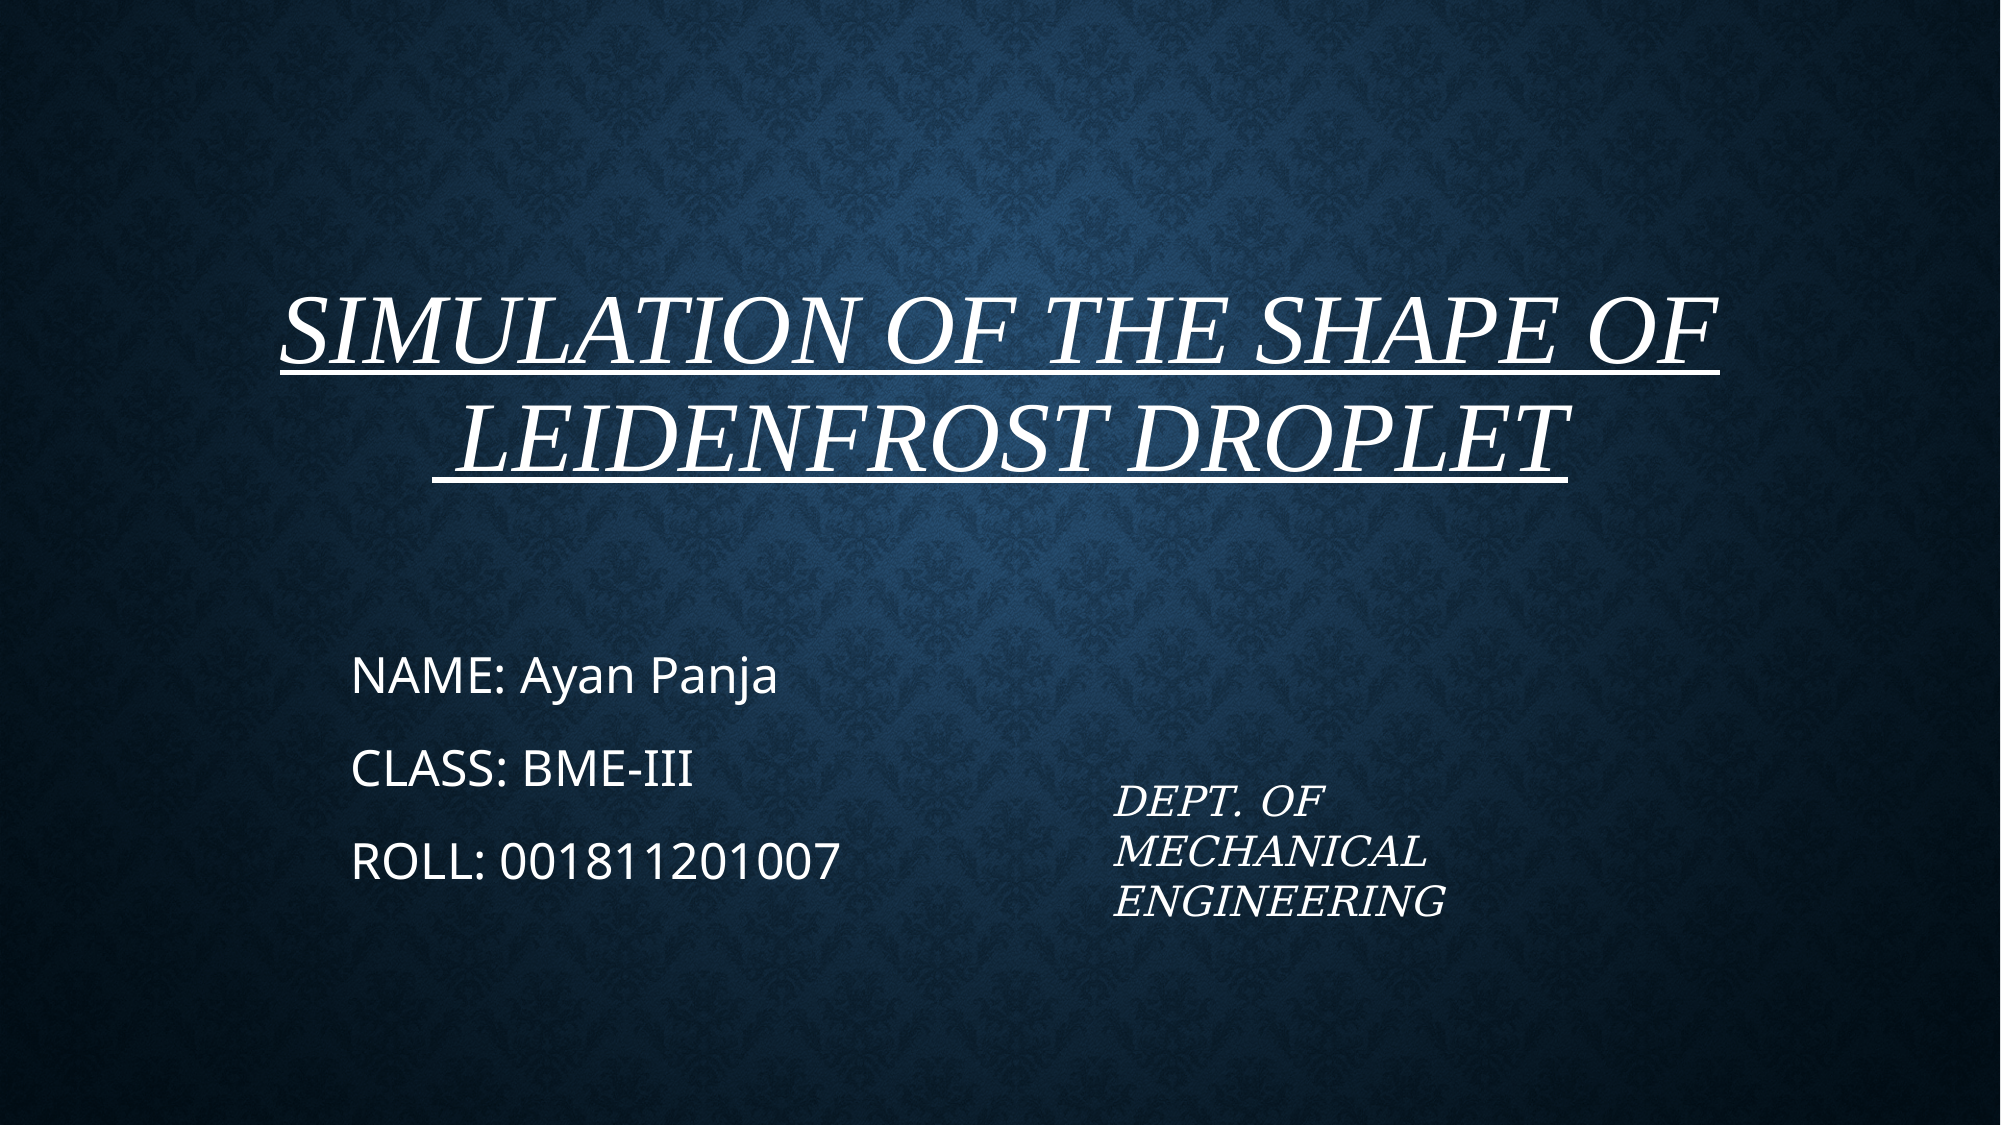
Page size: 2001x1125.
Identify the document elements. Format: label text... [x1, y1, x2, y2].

title SIMULATION OF THE SHAPE OF LEIDENFROST DROPLET [249, 149, 1750, 501]
subtitle NAME: Ayan Panja CLASS: BME-III ROLL: 001811201007 [335, 624, 1836, 1026]
text_box DEPT. OF MECHANICAL ENGINEERING [1096, 766, 1664, 932]
